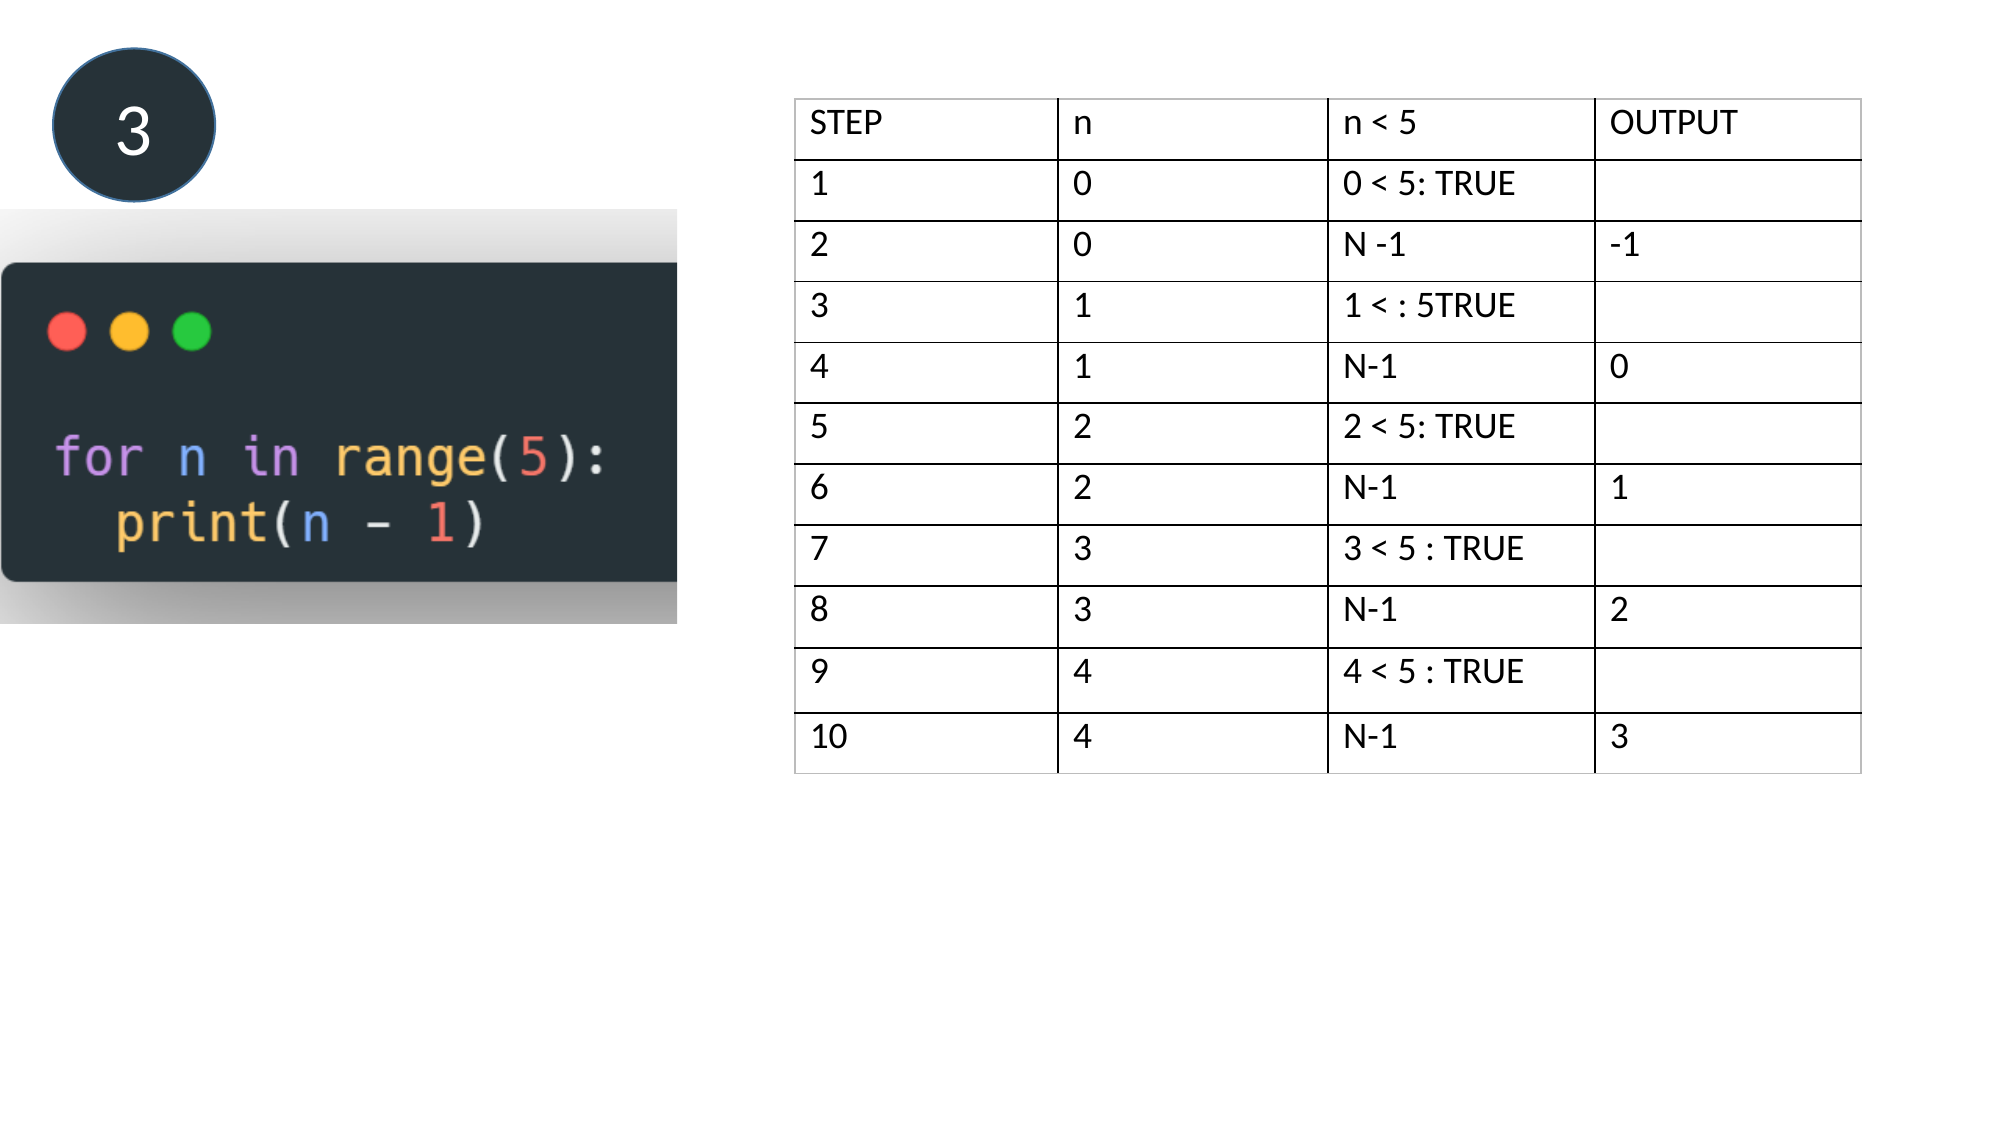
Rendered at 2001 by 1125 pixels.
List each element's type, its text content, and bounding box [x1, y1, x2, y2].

table_cell [1596, 649, 1860, 712]
table_cell [1596, 161, 1860, 220]
table_cell [1596, 404, 1860, 463]
table_cell 2 [1059, 465, 1327, 524]
table_cell 2 < 5: TRUE [1329, 404, 1594, 463]
table_cell N-1 [1329, 465, 1594, 524]
table_header STEP [796, 100, 1057, 159]
table_header n [1059, 100, 1327, 159]
table_cell 8 [796, 587, 1057, 647]
table_cell N -1 [1329, 222, 1594, 281]
table_cell 0 < 5: TRUE [1329, 161, 1594, 220]
table_cell 6 [796, 465, 1057, 524]
table_cell 1 [1059, 282, 1327, 342]
table_cell 1 [1059, 343, 1327, 402]
table_cell 5 [796, 404, 1057, 463]
table_cell N-1 [1329, 714, 1594, 773]
table_cell 3 [1059, 587, 1327, 647]
table_cell 0 [1059, 222, 1327, 281]
picture [0, 209, 678, 624]
table_cell 0 [1059, 161, 1327, 220]
table_cell 9 [796, 649, 1057, 712]
table_cell 4 [1059, 714, 1327, 773]
table_cell [1596, 526, 1860, 585]
table_cell N-1 [1329, 343, 1594, 402]
table_cell 3 [1596, 714, 1860, 773]
table_cell 0 [1596, 343, 1860, 402]
table_cell 7 [796, 526, 1057, 585]
table_header n < 5 [1329, 100, 1594, 159]
table_cell N-1 [1329, 587, 1594, 647]
table_cell [1596, 282, 1860, 342]
table_cell 4 [796, 343, 1057, 402]
table_cell 4 [1059, 649, 1327, 712]
table_cell 3 < 5 : TRUE [1329, 526, 1594, 585]
table_cell 4 < 5 : TRUE [1329, 649, 1594, 712]
table_cell 1 < : 5TRUE [1329, 282, 1594, 342]
table_cell 3 [796, 282, 1057, 342]
table_cell 2 [1596, 587, 1860, 647]
table_header OUTPUT [1596, 100, 1860, 159]
table_cell 2 [796, 222, 1057, 281]
text_box 3 [51, 47, 217, 203]
table_cell 10 [796, 714, 1057, 773]
table_cell 1 [1596, 465, 1860, 524]
table_cell 1 [796, 161, 1057, 220]
table_cell -1 [1596, 222, 1860, 281]
table_cell 2 [1059, 404, 1327, 463]
table_cell 3 [1059, 526, 1327, 585]
